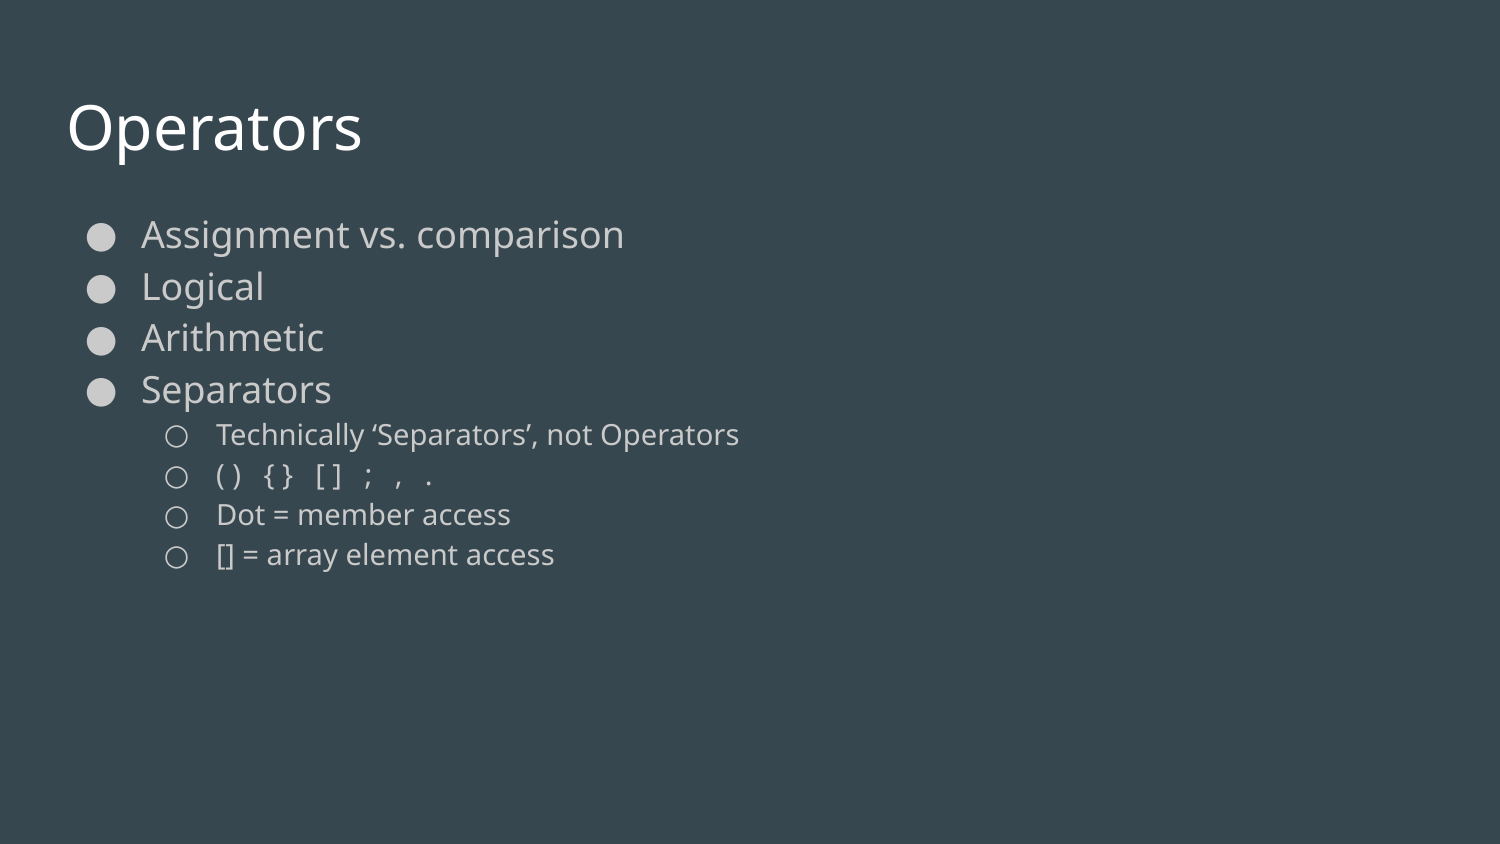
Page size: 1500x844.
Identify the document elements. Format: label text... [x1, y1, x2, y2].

list Assignment vs. comparison Logical Arithmetic Separators Technically ‘Separators’, not Operators ( ) { } [ ] ; , . Dot = member access [] = array element access [51, 189, 1449, 750]
title Operators [51, 72, 1449, 167]
